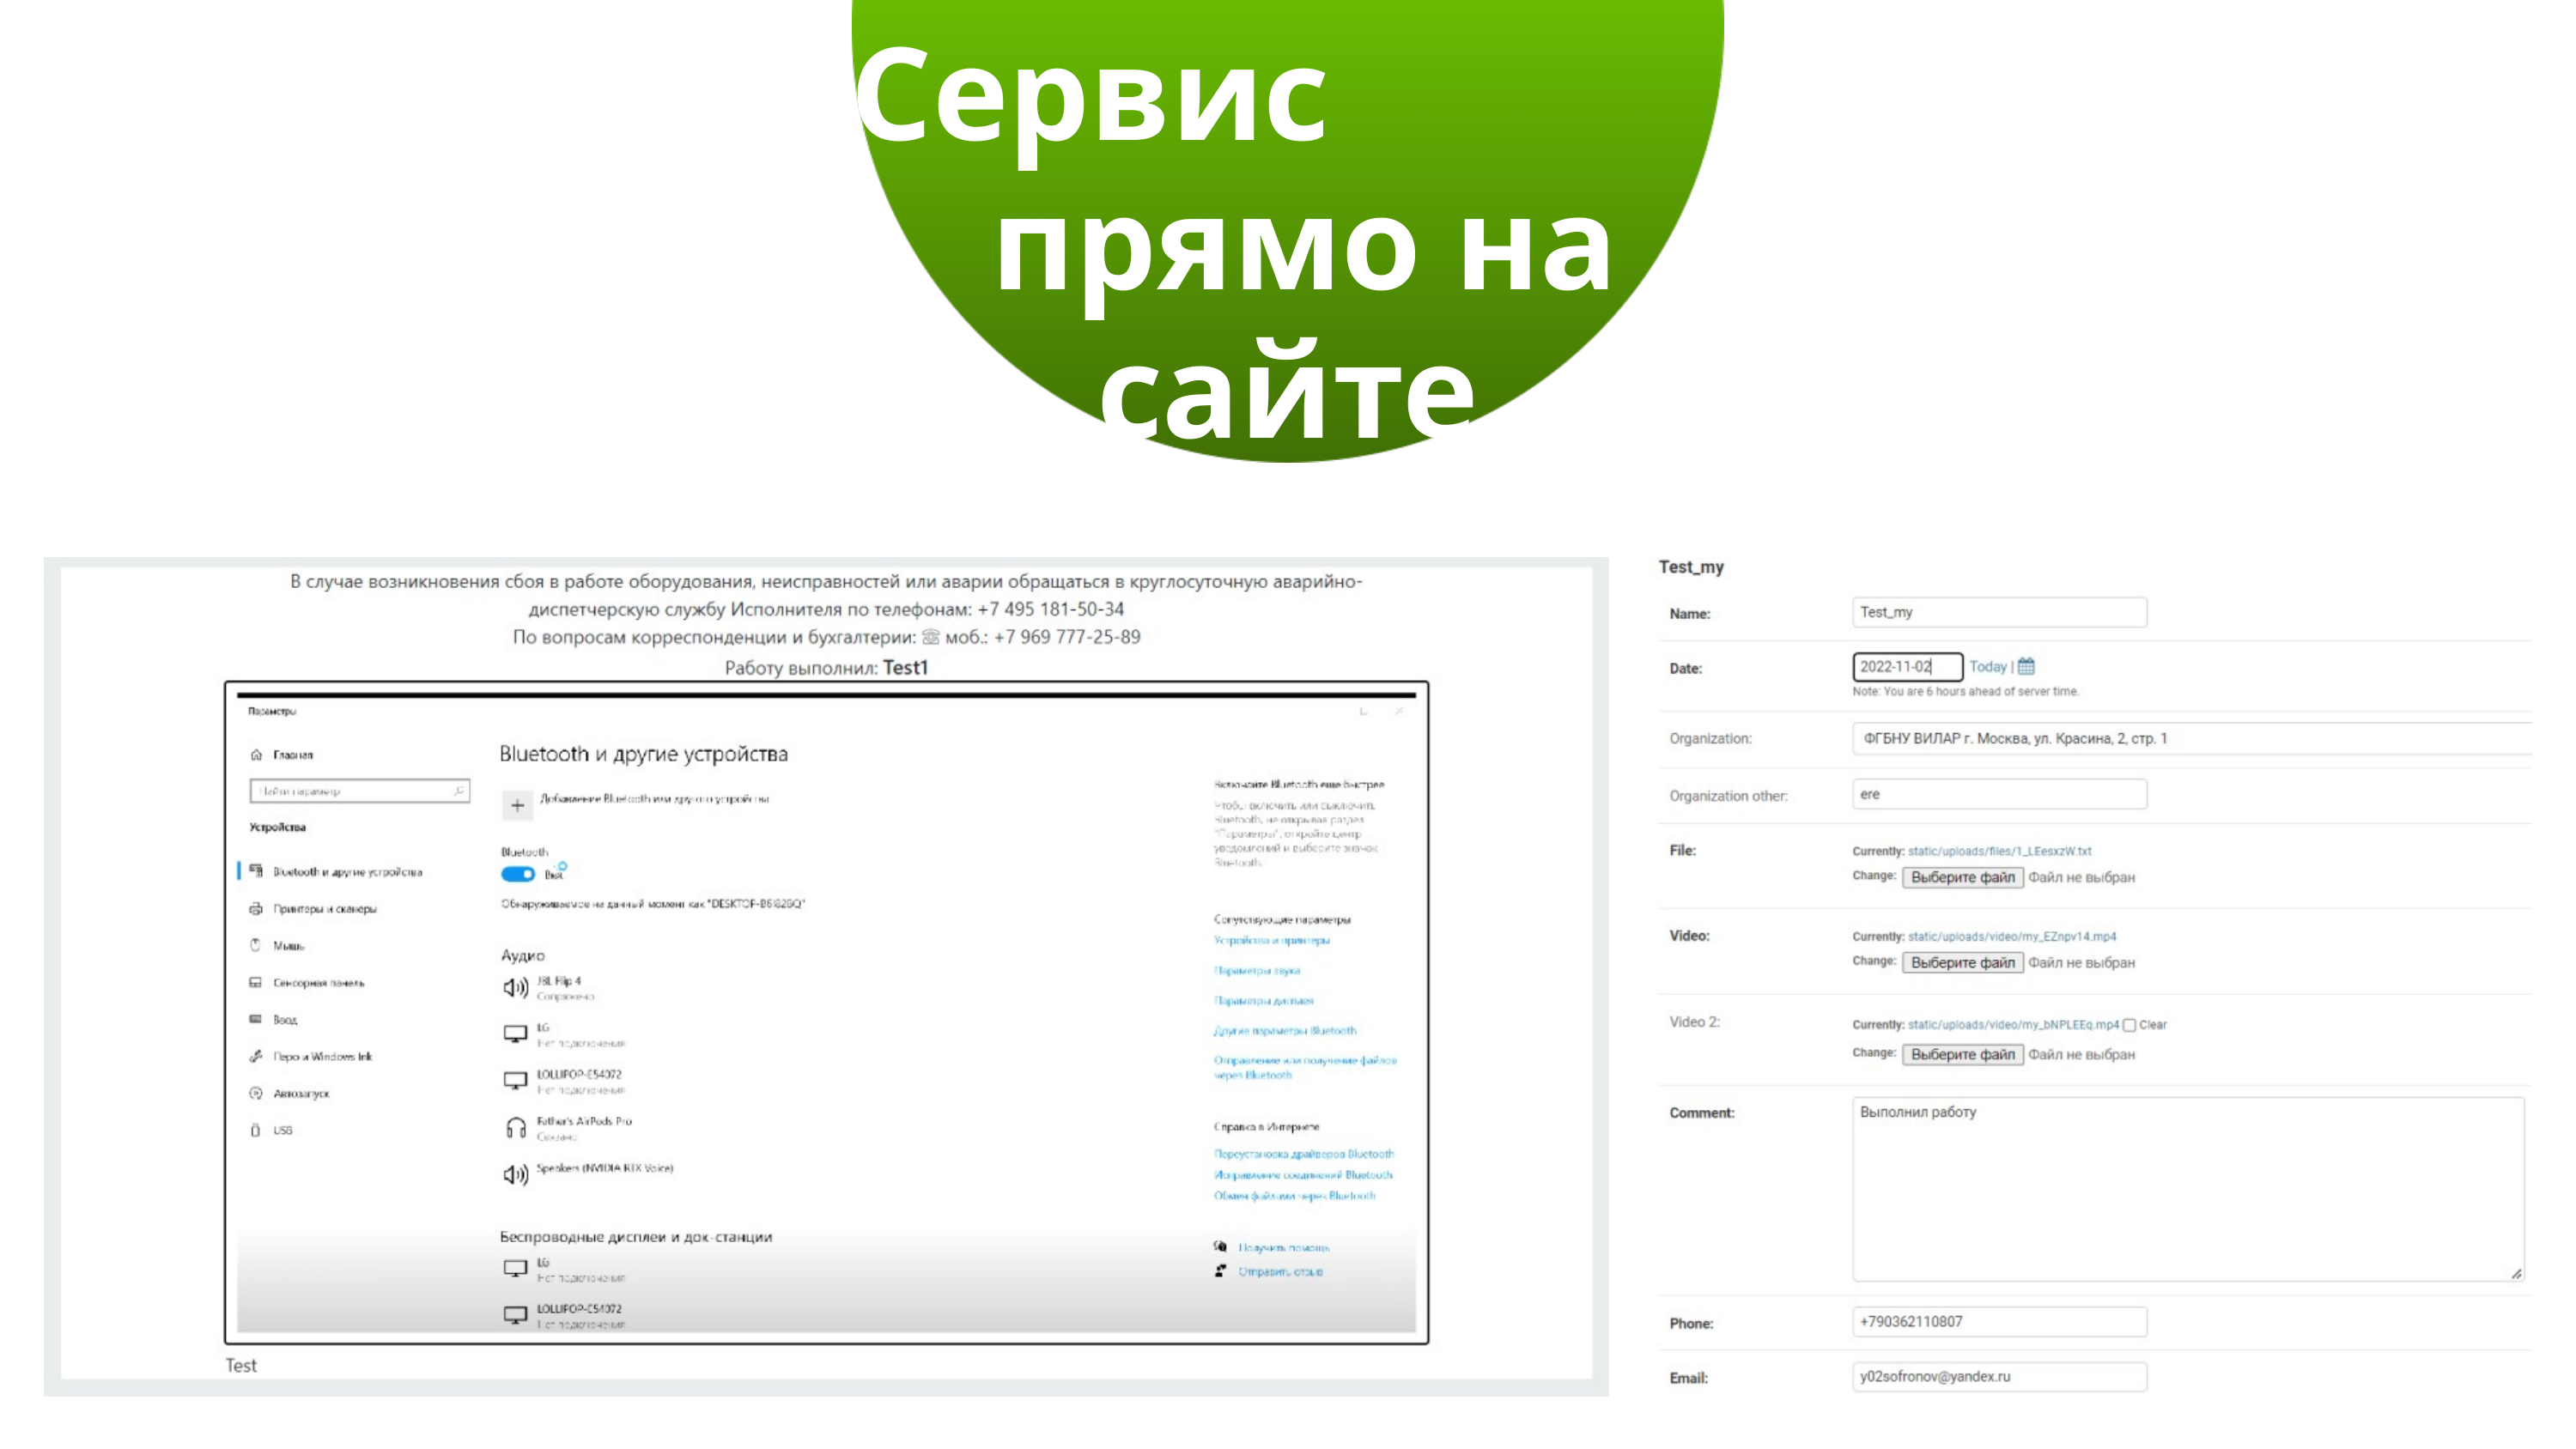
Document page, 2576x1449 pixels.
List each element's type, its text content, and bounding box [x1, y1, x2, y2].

picture [852, 0, 1724, 463]
picture [44, 557, 1609, 1397]
text_box Сервис прямо на сайте [850, 11, 1726, 488]
picture [1644, 557, 2532, 1397]
